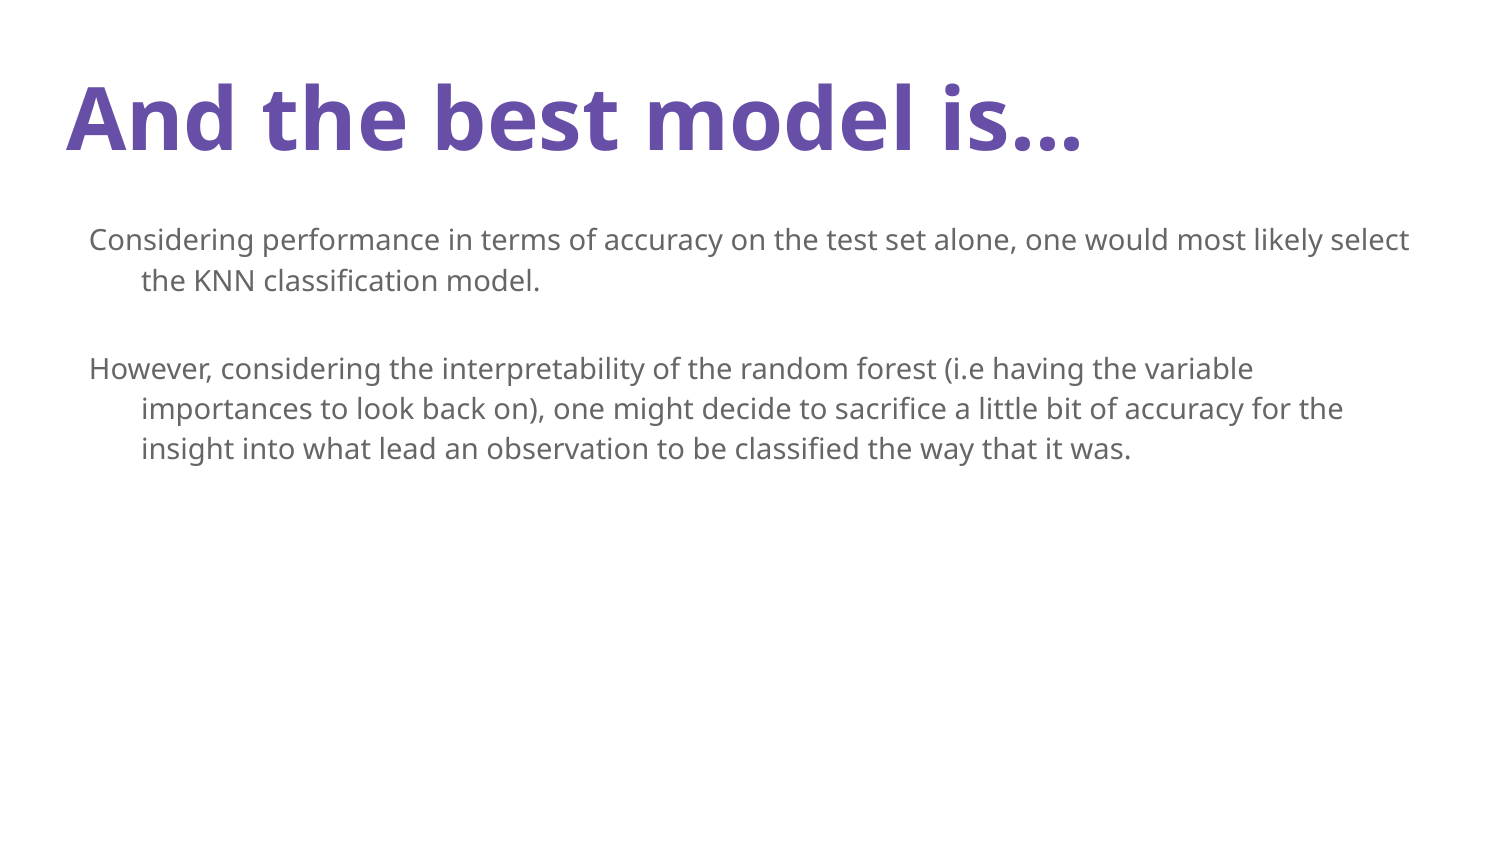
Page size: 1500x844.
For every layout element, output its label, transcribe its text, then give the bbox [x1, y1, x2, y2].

list Considering performance in terms of accuracy on the test set alone, one would most likely select the KNN classification model. However, considering the interpretability of the random forest (i.e having the variable importances to look back on), one might decide to sacrifice a little bit of accuracy for the insight into what lead an observation to be classified the way that it was. [51, 201, 1449, 750]
title And the best model is... [51, 48, 1449, 180]
